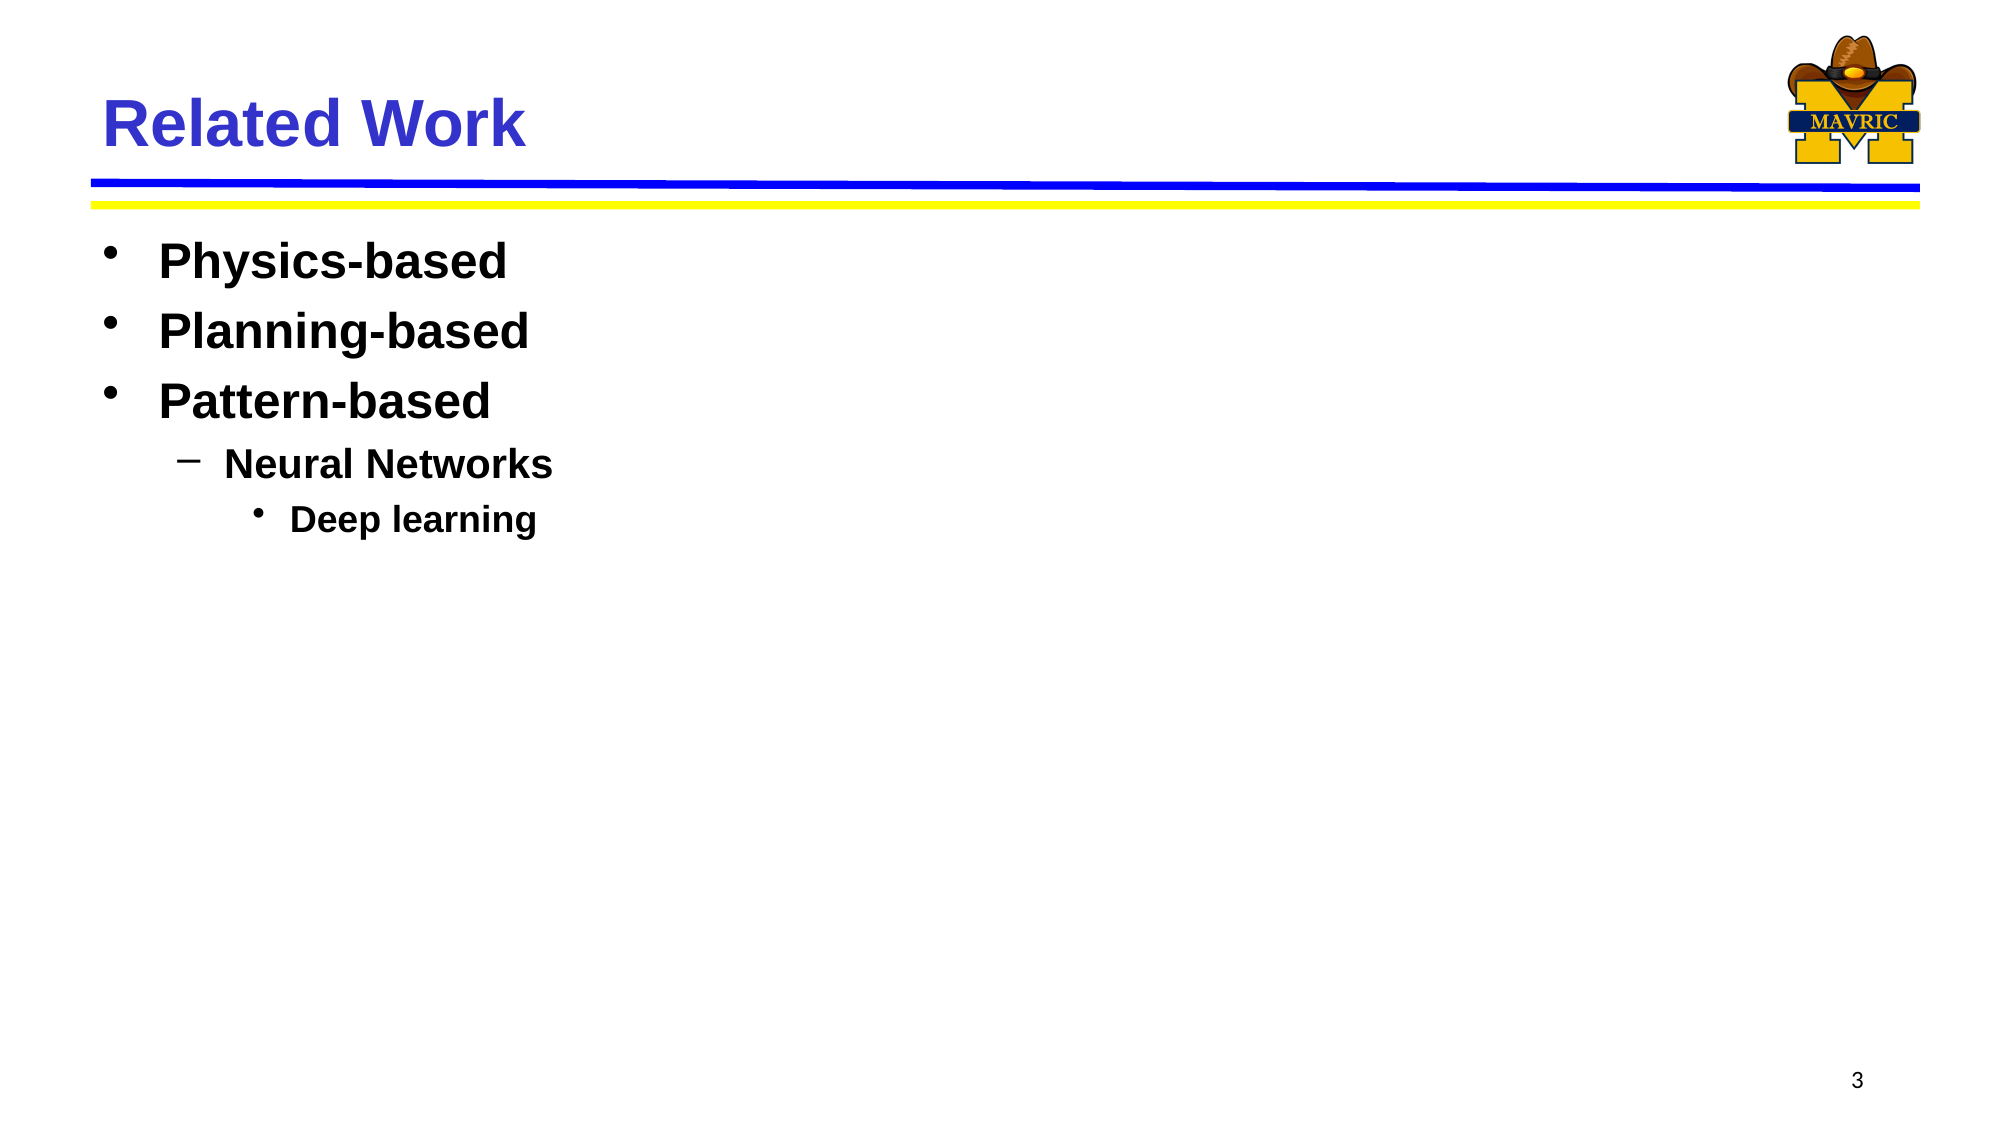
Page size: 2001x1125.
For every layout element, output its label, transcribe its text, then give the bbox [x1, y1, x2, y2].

title Related Work [87, 74, 1920, 165]
list Physics-based Planning-based Pattern-based Neural Networks Deep learning [87, 221, 1928, 1000]
slide_number 3 [1815, 1055, 1879, 1095]
picture [1780, 14, 1928, 164]
